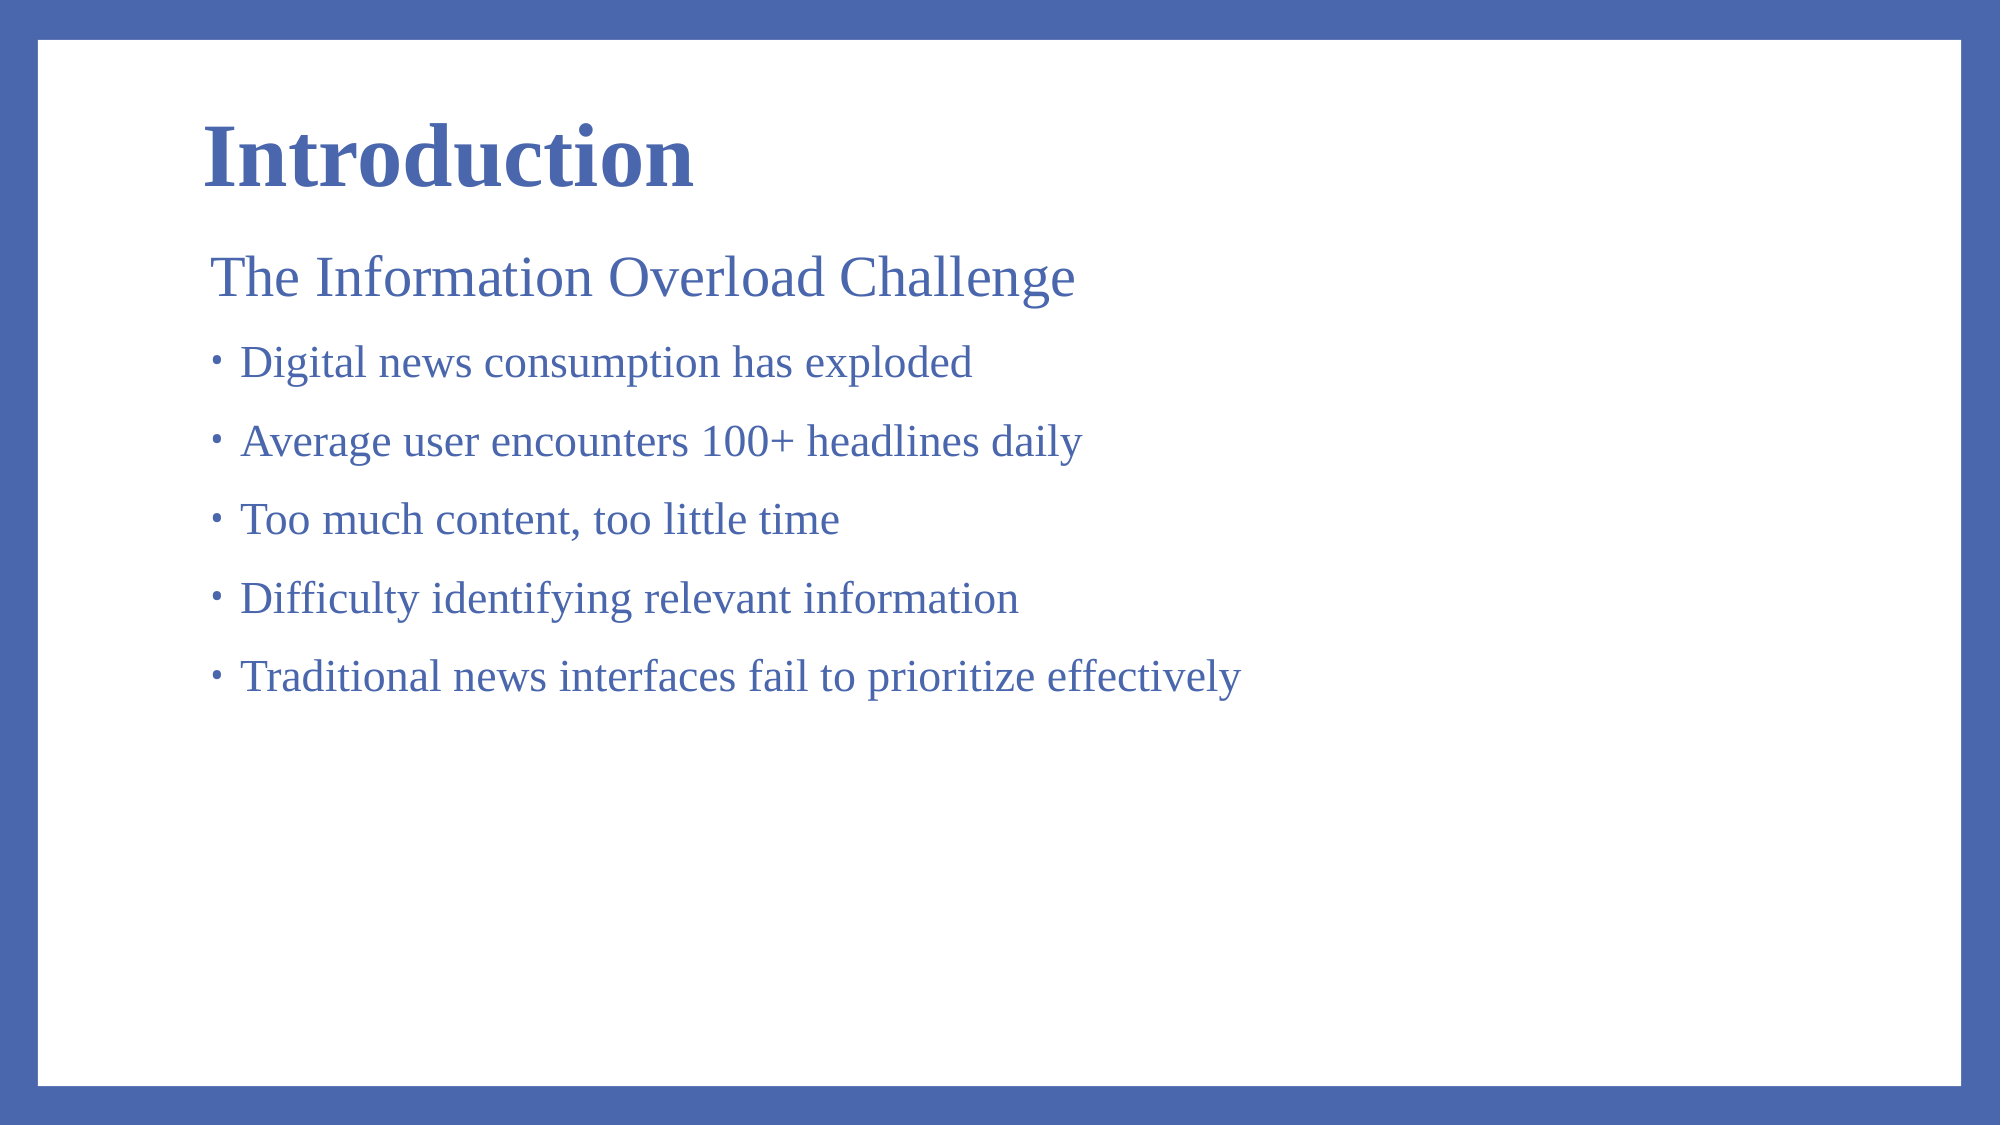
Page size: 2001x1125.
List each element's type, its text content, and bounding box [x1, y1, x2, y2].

title Introduction [187, 99, 1808, 214]
list The Information Overload Challenge Digital news consumption has exploded Average user encounters 100+ headlines daily Too much content, too little time Difficulty identifying relevant information Traditional news interfaces fail to prioritize effectively [187, 238, 1808, 1000]
